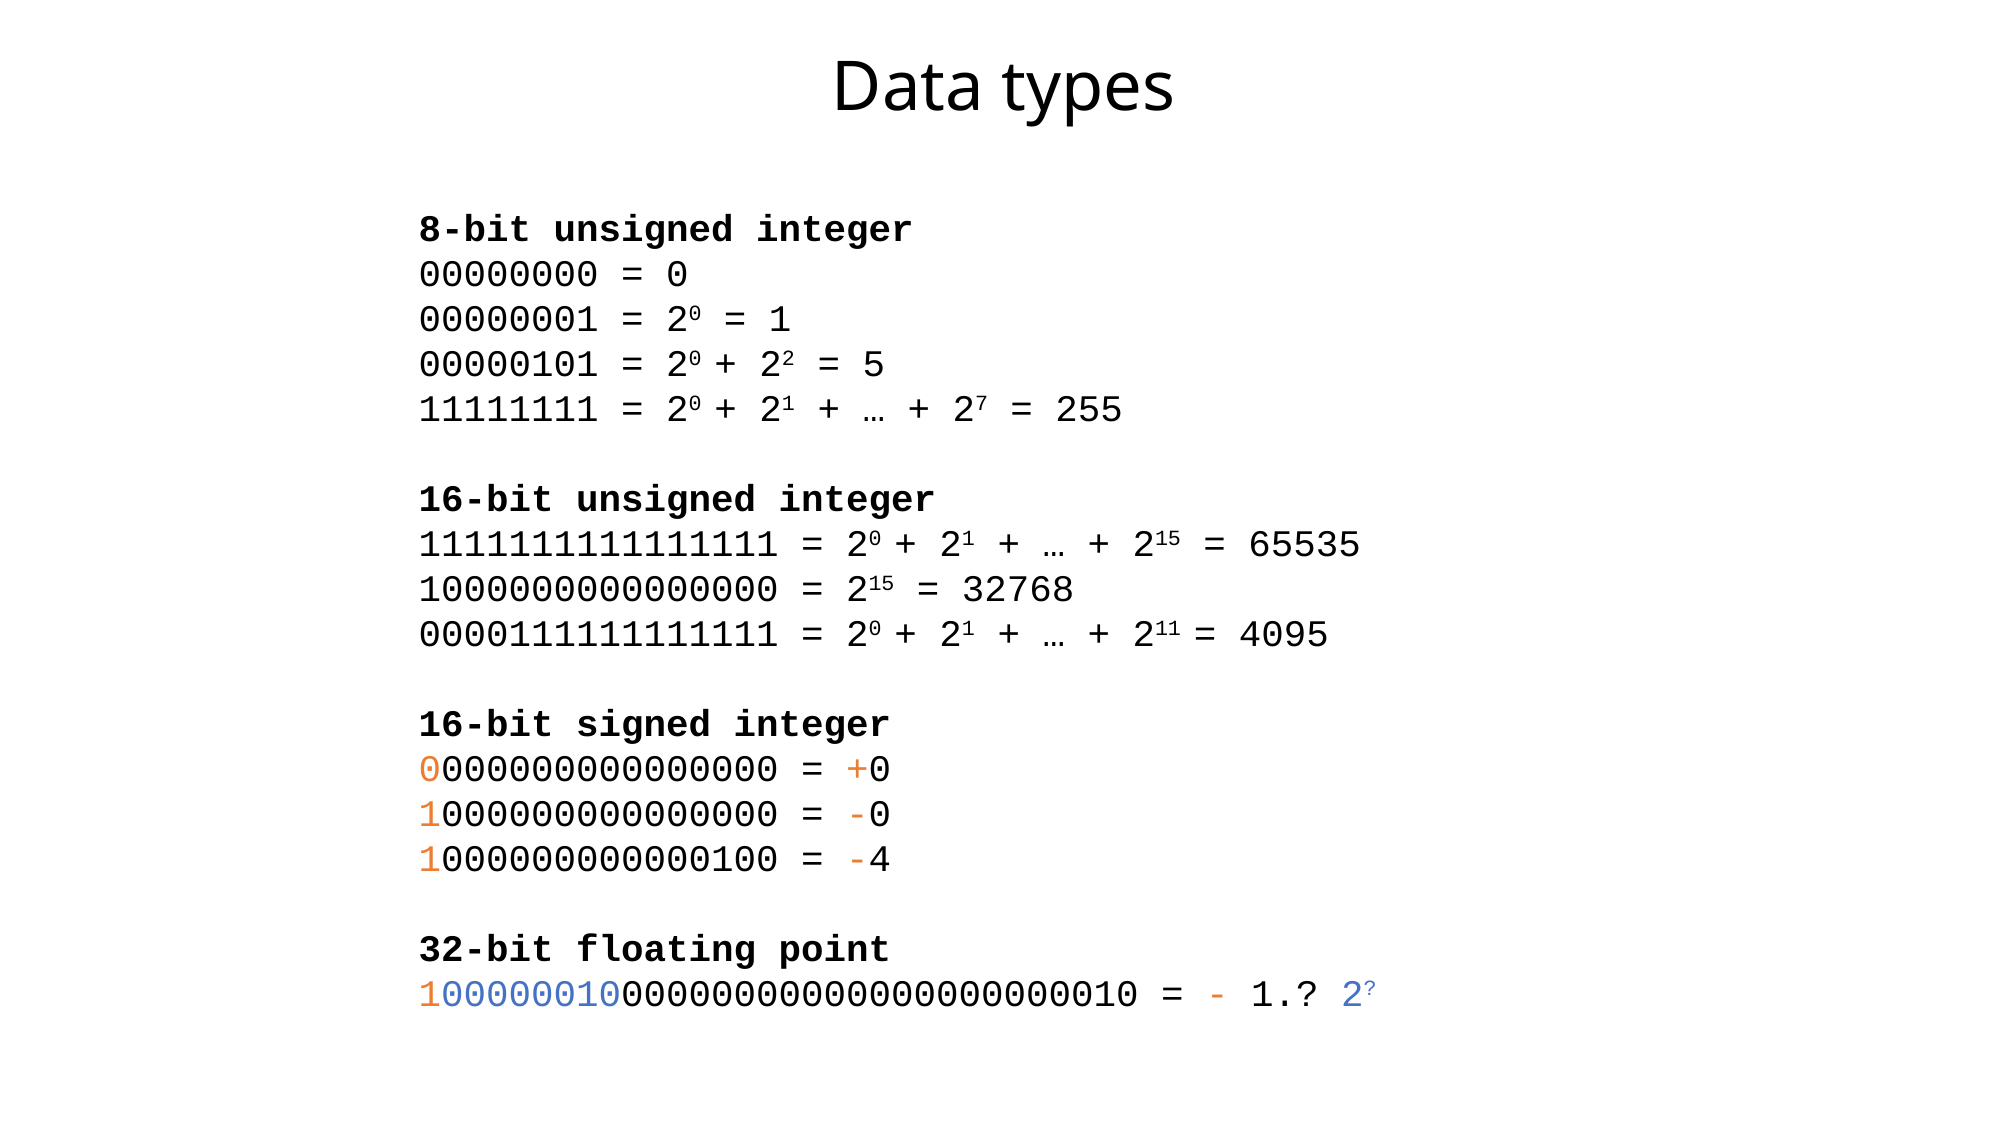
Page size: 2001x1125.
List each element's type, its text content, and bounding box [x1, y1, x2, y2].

text_box 8-bit unsigned integer 00000000 = 0 00000001 = 20 = 1 00000101 = 20 + 22 = 5 11111111 = 20 + 21 + … + 27 = 255 16-bit unsigned integer 1111111111111111 = 20 + 21 + … + 215 = 65535 1000000000000000 = 215 = 32768 0000111111111111 = 20 + 21 + … + 211 = 4095 16-bit signed integer 0000000000000000 = +0 1000000000000000 = -0 1000000000000100 = -4 32-bit floating point 10000001000000000000000000000010 = - 1.? 2? [403, 196, 1881, 1125]
title Data types [445, 21, 1562, 147]
